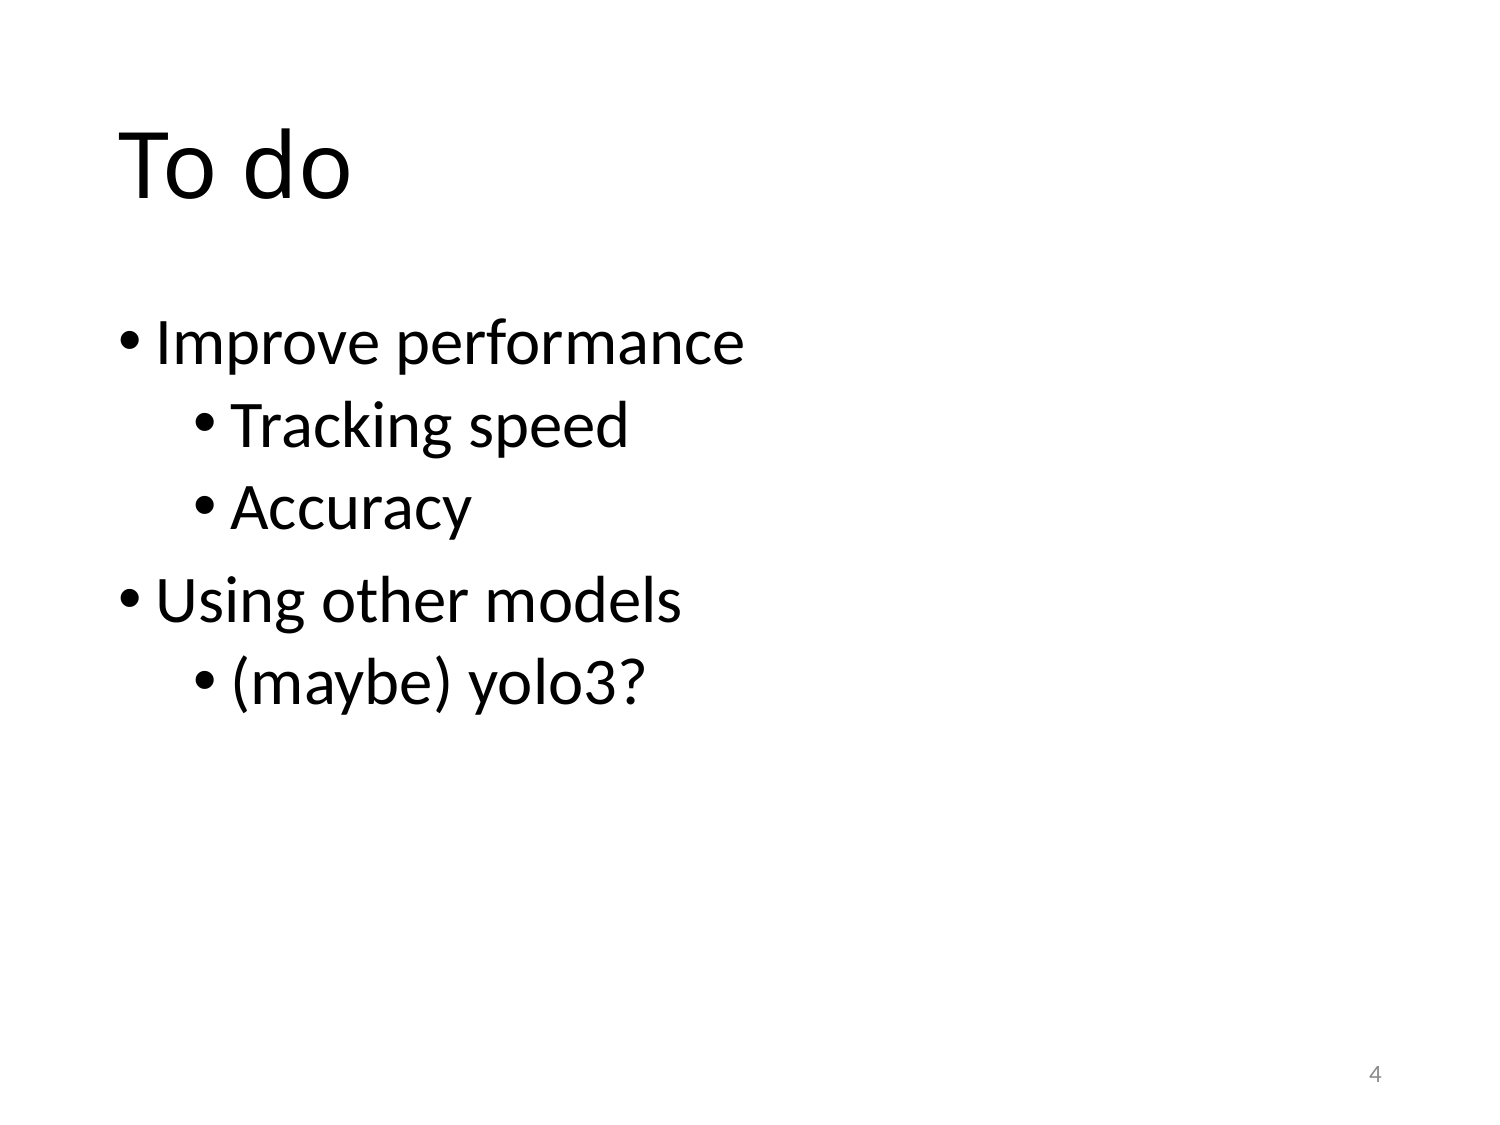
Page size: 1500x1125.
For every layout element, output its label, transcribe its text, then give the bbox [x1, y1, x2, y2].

title To do [103, 59, 1397, 278]
list Improve performance Tracking speed Accuracy Using other models (maybe) yolo3? [103, 299, 1397, 1014]
slide_number 4 [1059, 1042, 1397, 1103]
